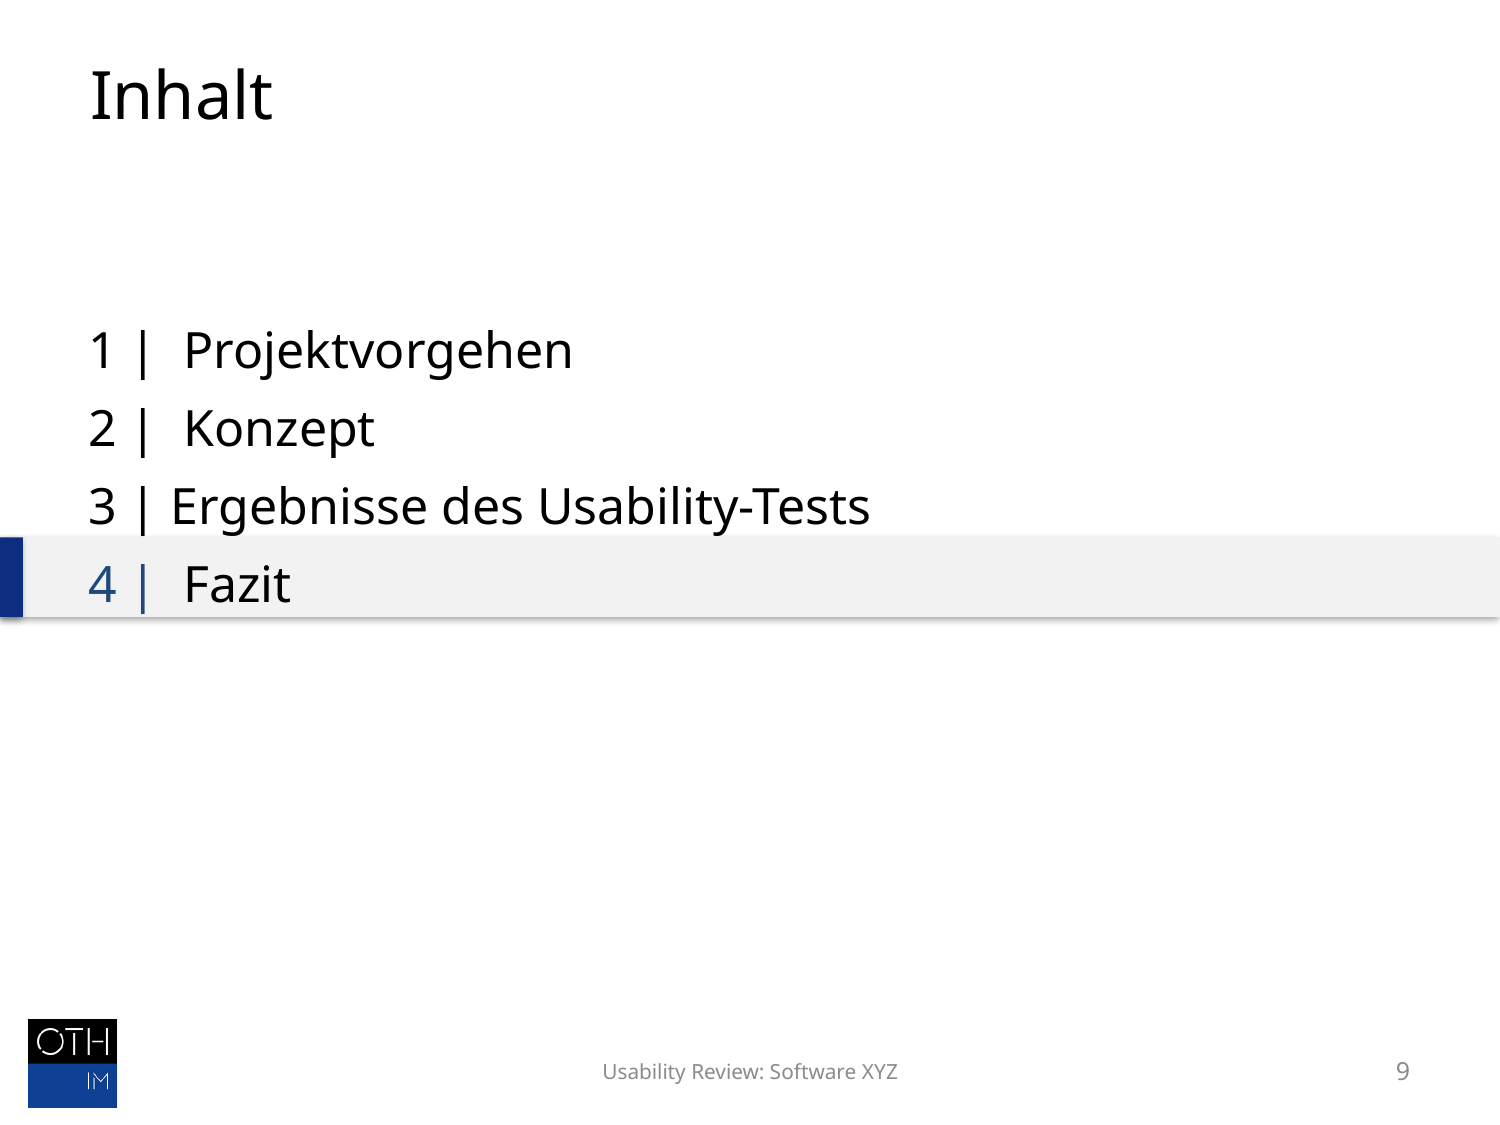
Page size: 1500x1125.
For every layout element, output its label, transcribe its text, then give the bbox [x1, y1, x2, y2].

title Inhalt [75, 45, 1425, 233]
picture [28, 1019, 119, 1108]
footer Usability Review: Software XYZ [496, 1042, 1004, 1103]
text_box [0, 537, 1500, 618]
slide_number 9 [1074, 1042, 1425, 1103]
text_box 1 | Projektvorgehen 2 | Konzept 3 | Ergebnisse des Usability-Tests 4 | Fazit [0, 293, 1461, 536]
